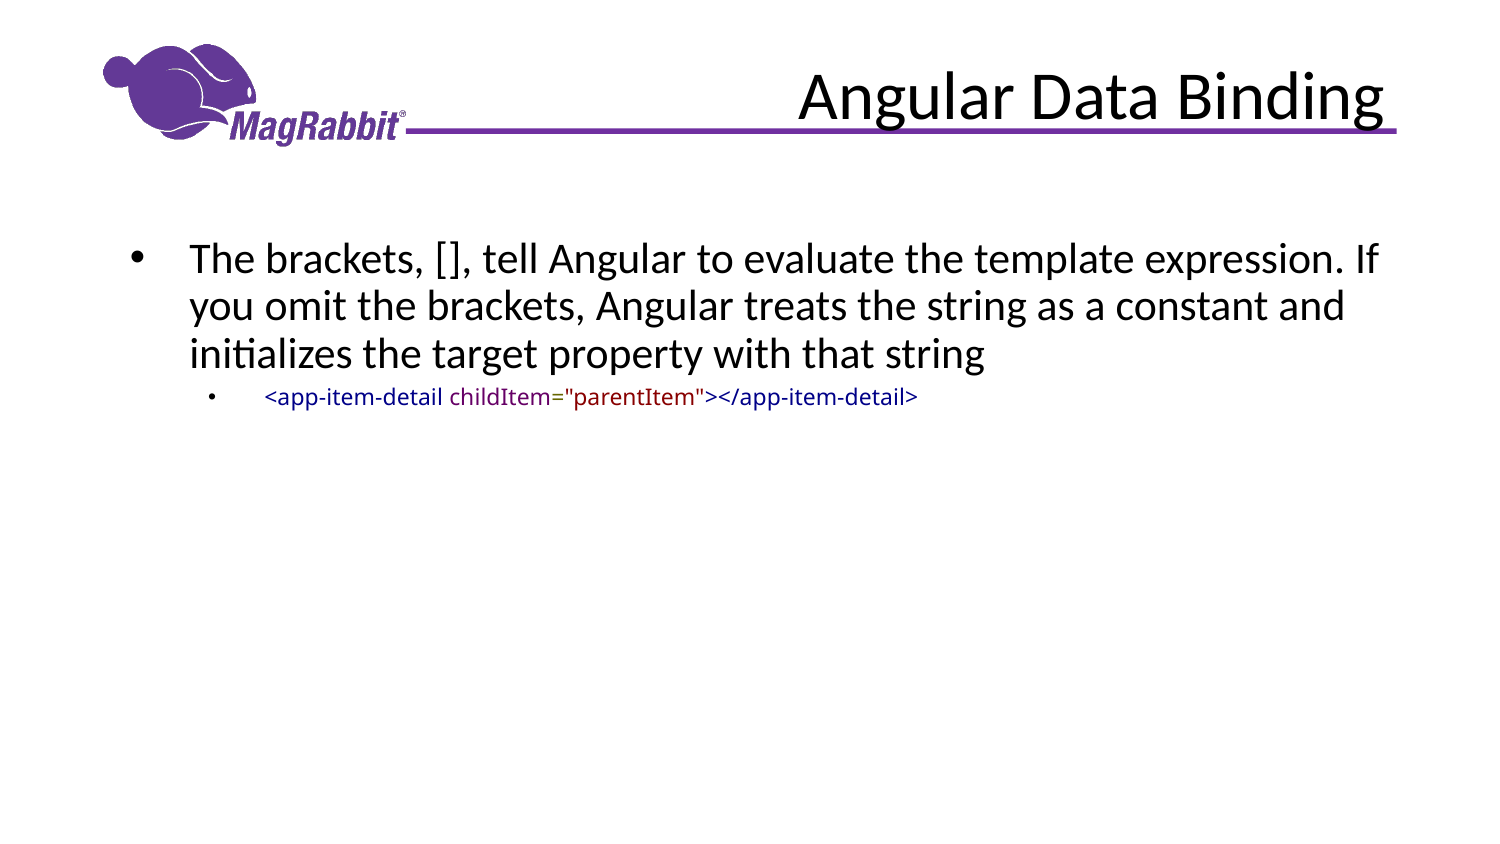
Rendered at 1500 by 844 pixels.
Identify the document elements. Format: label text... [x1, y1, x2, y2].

picture [103, 44, 406, 150]
title Angular Data Binding [563, 44, 1397, 150]
list The brackets, [], tell Angular to evaluate the template expression. If you omit the brackets, Angular treats the string as a constant and initializes the target property with that string <app-item-detail childItem="parentItem"></app-item-detail> [103, 224, 1397, 760]
